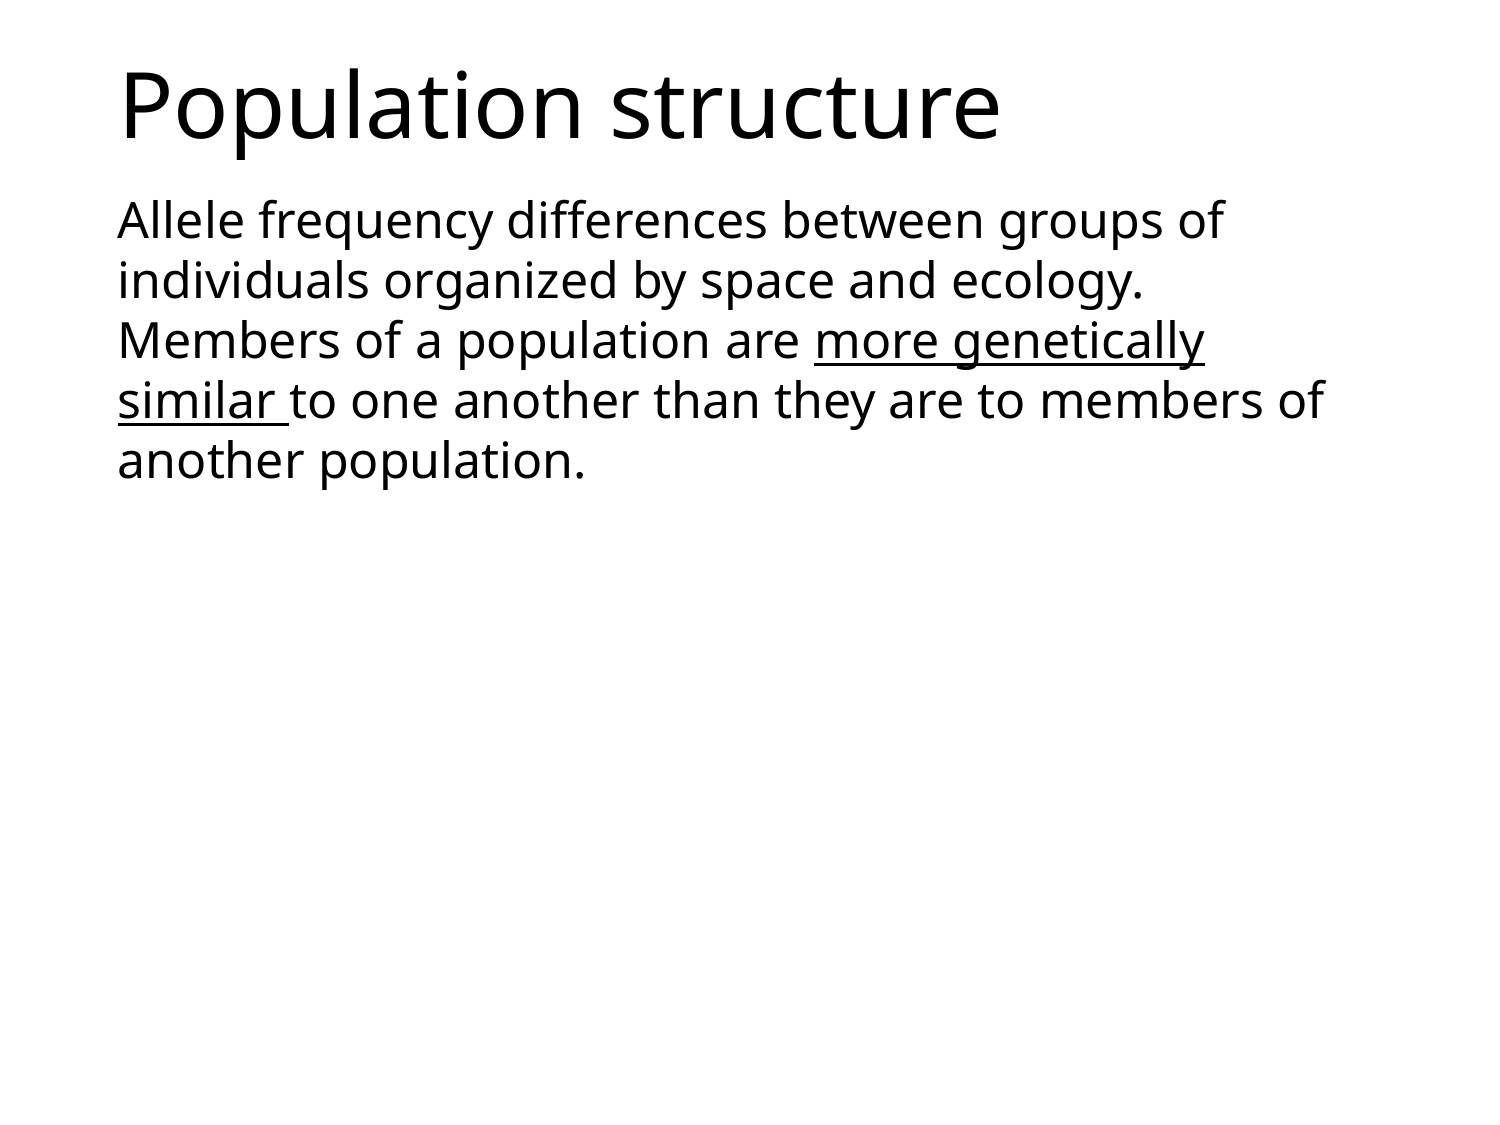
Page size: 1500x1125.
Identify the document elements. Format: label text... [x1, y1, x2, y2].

title Population structure [103, 0, 1397, 218]
text_box Allele frequency differences between groups of individuals organized by space and ecology. Members of a population are more genetically similar to one another than they are to members of another population. [103, 181, 1369, 497]
